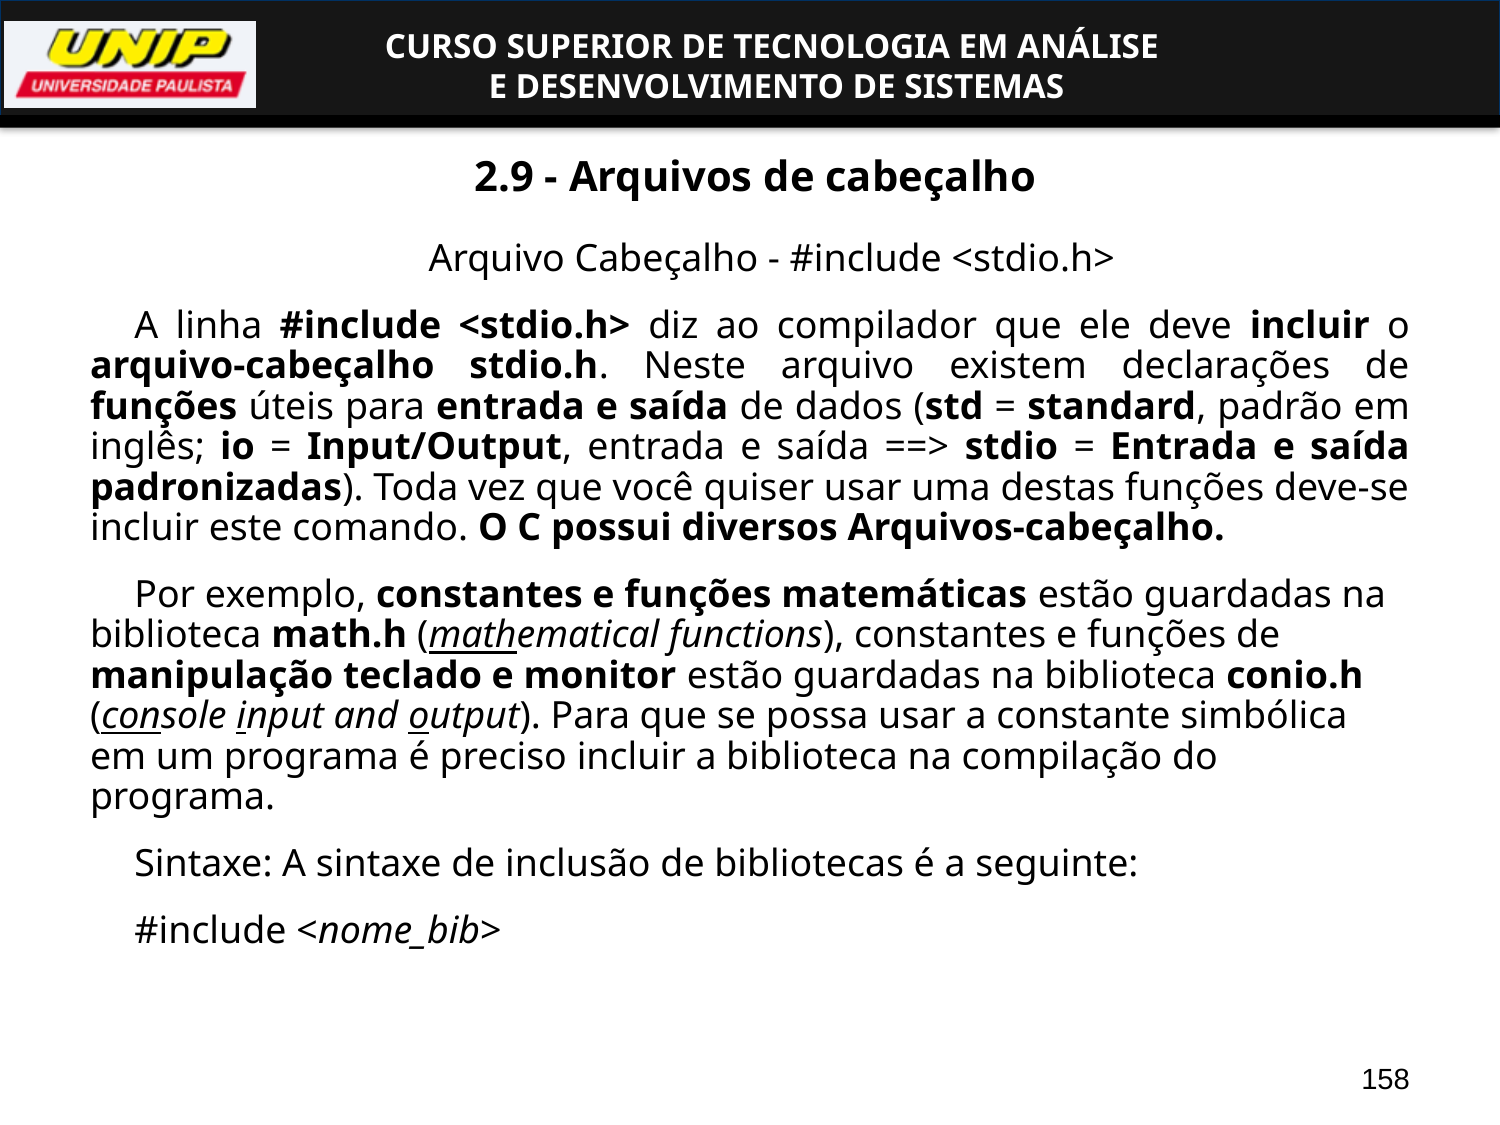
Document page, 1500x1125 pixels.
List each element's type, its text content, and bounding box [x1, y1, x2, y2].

list Arquivo Cabeçalho - #include <stdio.h> A linha #include <stdio.h> diz ao compilador que ele deve incluir o arquivo-cabeçalho stdio.h. Neste arquivo existem declarações de funções úteis para entrada e saída de dados (std = standard, padrão em inglês; io = Input/Output, entrada e saída ==> stdio = Entrada e saída padronizadas). Toda vez que você quiser usar uma destas funções deve-se incluir este comando. O C possui diversos Arquivos-cabeçalho. Por exemplo, constantes e funções matemáticas estão guardadas na biblioteca math.h (mathematical functions), constantes e funções de manipulação teclado e monitor estão guardadas na biblioteca conio.h (console input and output). Para que se possa usar a constante simbólica em um programa é preciso incluir a biblioteca na compilação do programa. Sintaxe: A sintaxe de inclusão de bibliotecas é a seguinte: #include <nome_bib> [75, 231, 1425, 988]
slide_number 158 [1074, 1024, 1425, 1103]
title 2.9 - Arquivos de cabeçalho [75, 62, 1425, 231]
picture [4, 21, 256, 108]
